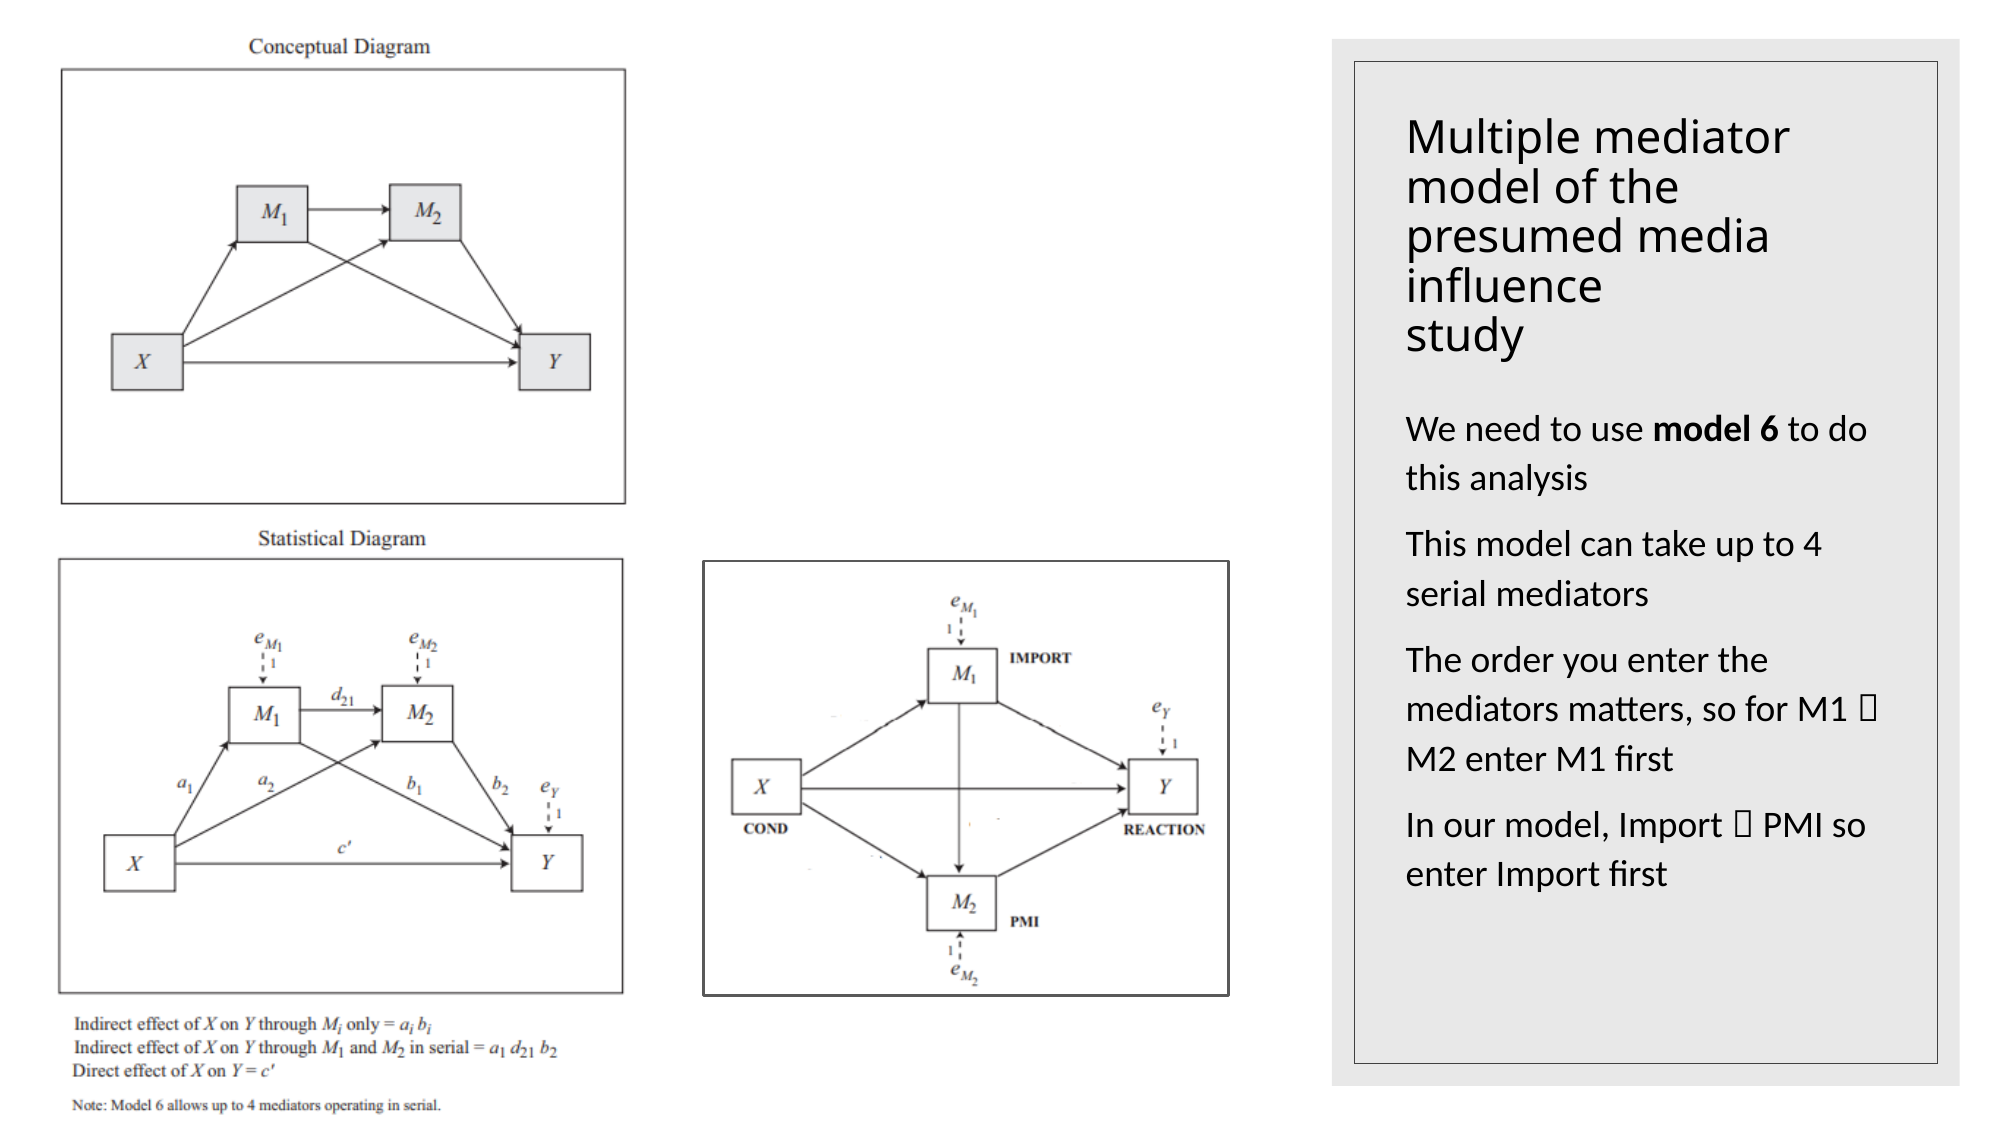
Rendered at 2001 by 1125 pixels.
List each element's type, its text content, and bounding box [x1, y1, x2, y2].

picture [26, 20, 1228, 1125]
list We need to use model 6 to do this analysis This model can take up to 4 serial mediators The order you enter the mediators matters, so for M1  M2 enter M1 first In our model, Import  PMI so enter Import first [1390, 391, 1907, 968]
title Multiple mediator model of the presumed media influence study [1390, 98, 1907, 369]
